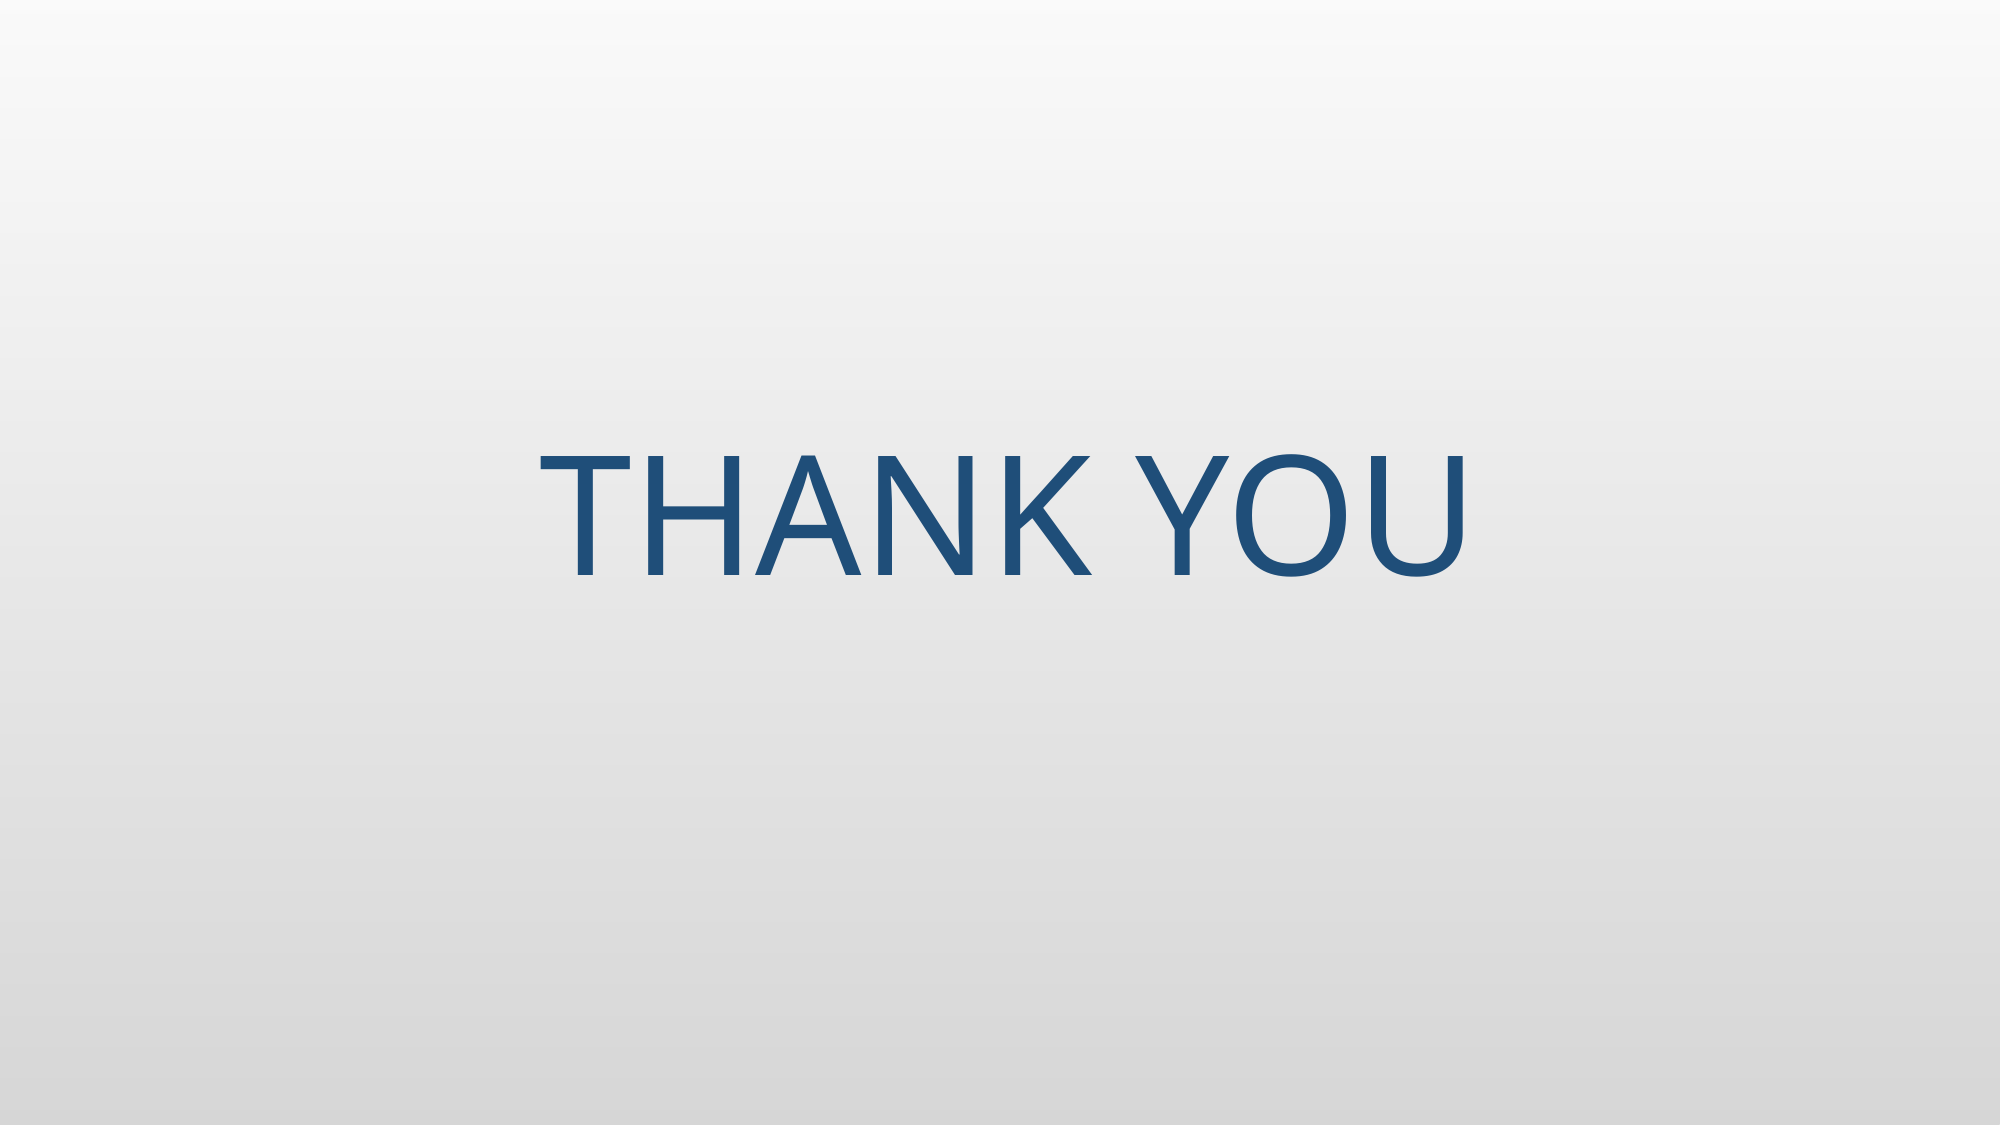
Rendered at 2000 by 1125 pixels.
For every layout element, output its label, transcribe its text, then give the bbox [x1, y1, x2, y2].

title Thank you [524, 506, 1563, 619]
